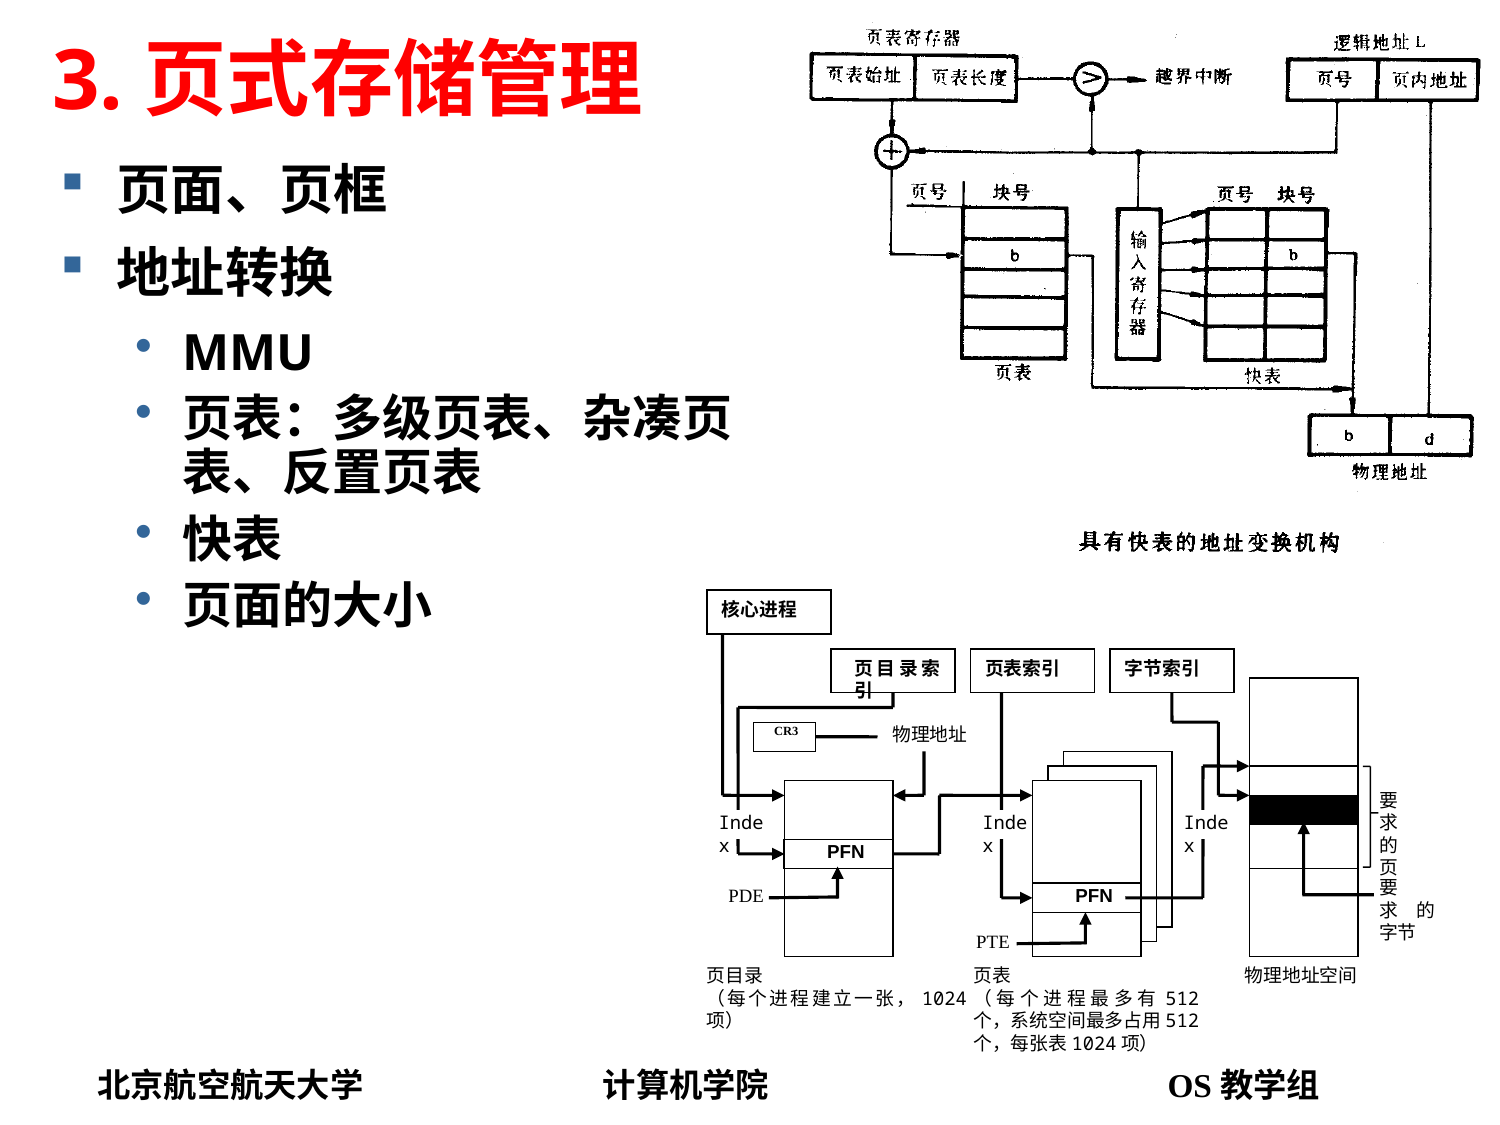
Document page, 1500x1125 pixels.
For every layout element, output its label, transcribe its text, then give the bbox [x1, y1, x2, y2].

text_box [804, 15, 1500, 555]
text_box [691, 590, 1436, 1089]
title 3.页式存储管理 [37, 31, 799, 120]
list 页面、页框 地址转换 MMU 页表：多级页表、杂凑页表、反置页表 快表 页面的大小 [45, 154, 792, 1016]
